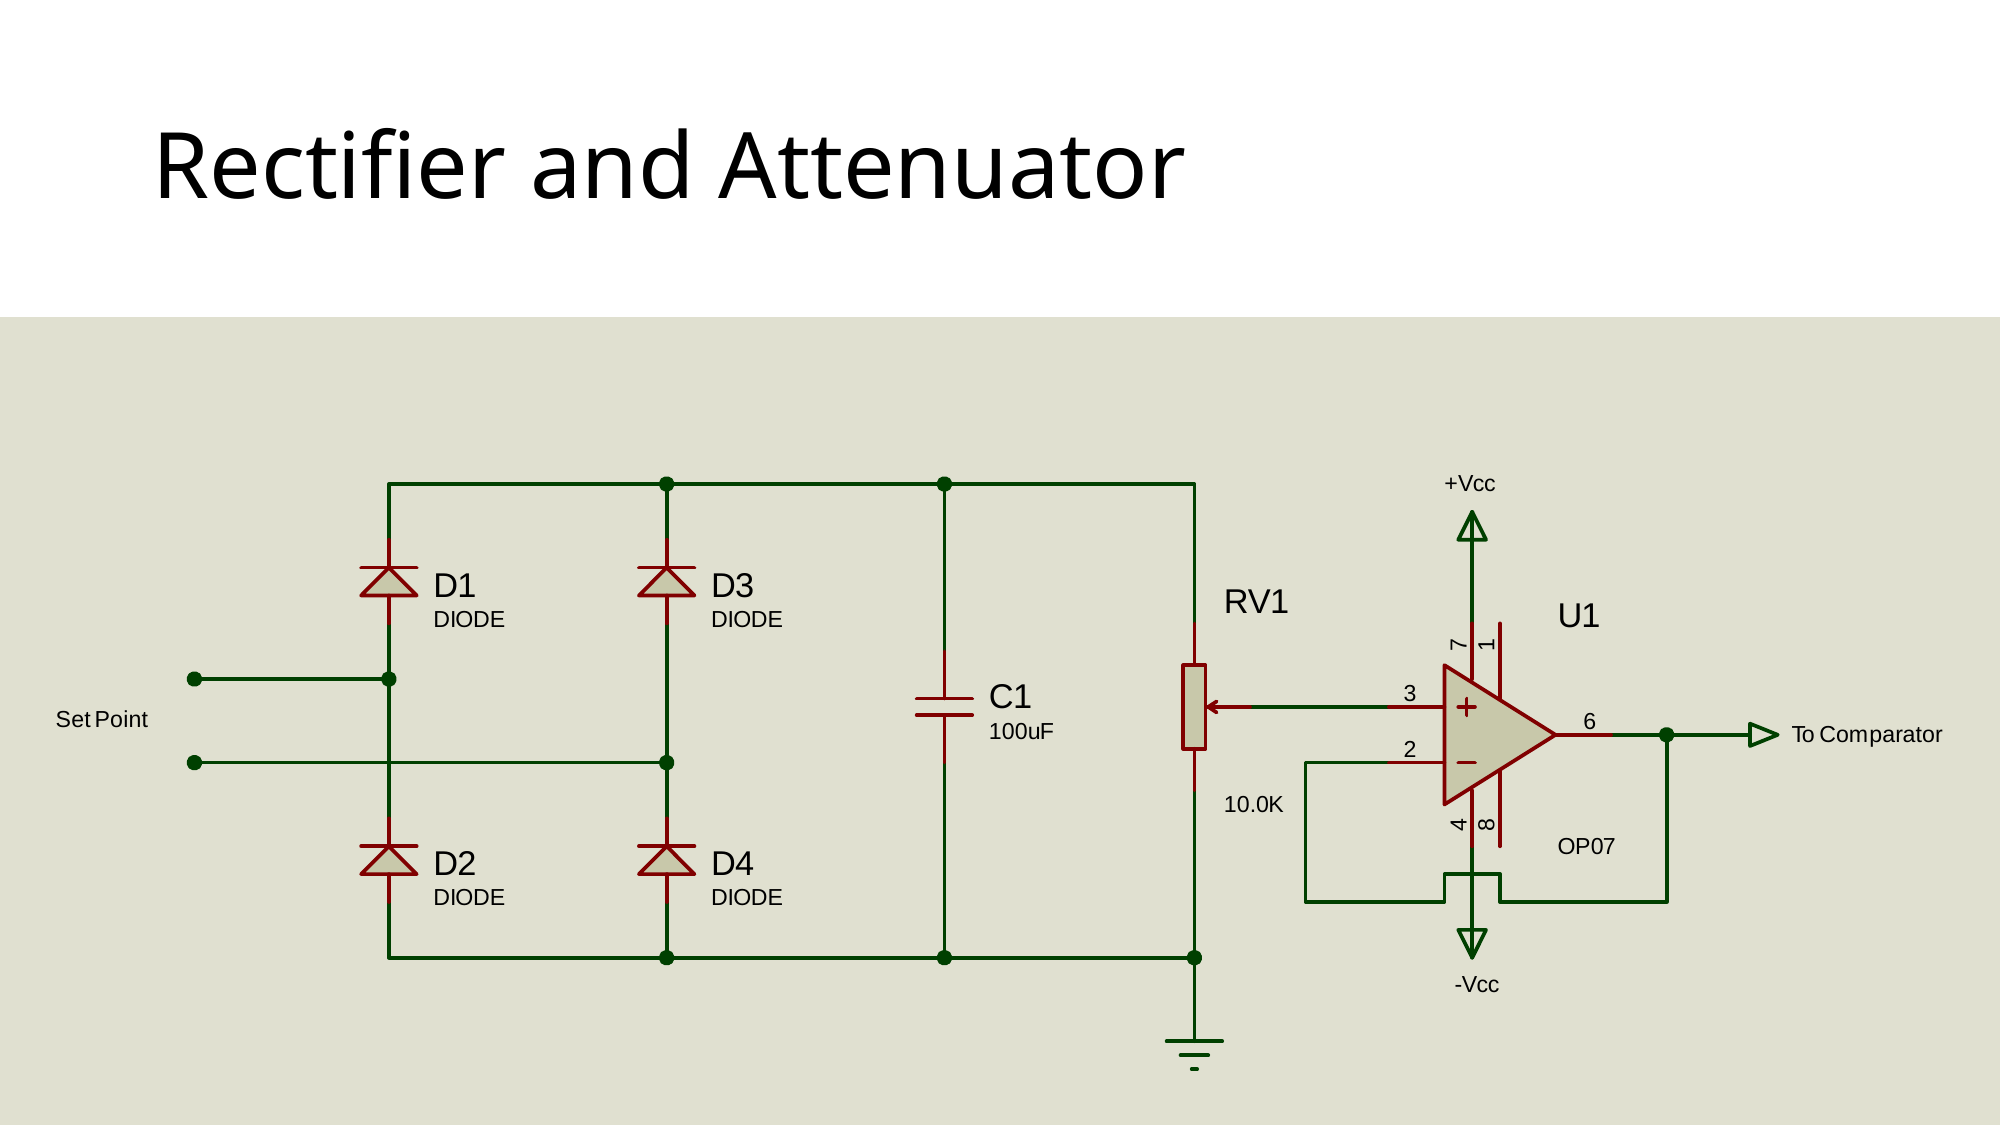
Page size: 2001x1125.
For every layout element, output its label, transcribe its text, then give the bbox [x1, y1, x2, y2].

title Rectifier and Attenuator [137, 59, 1863, 278]
picture [0, 316, 2000, 1125]
